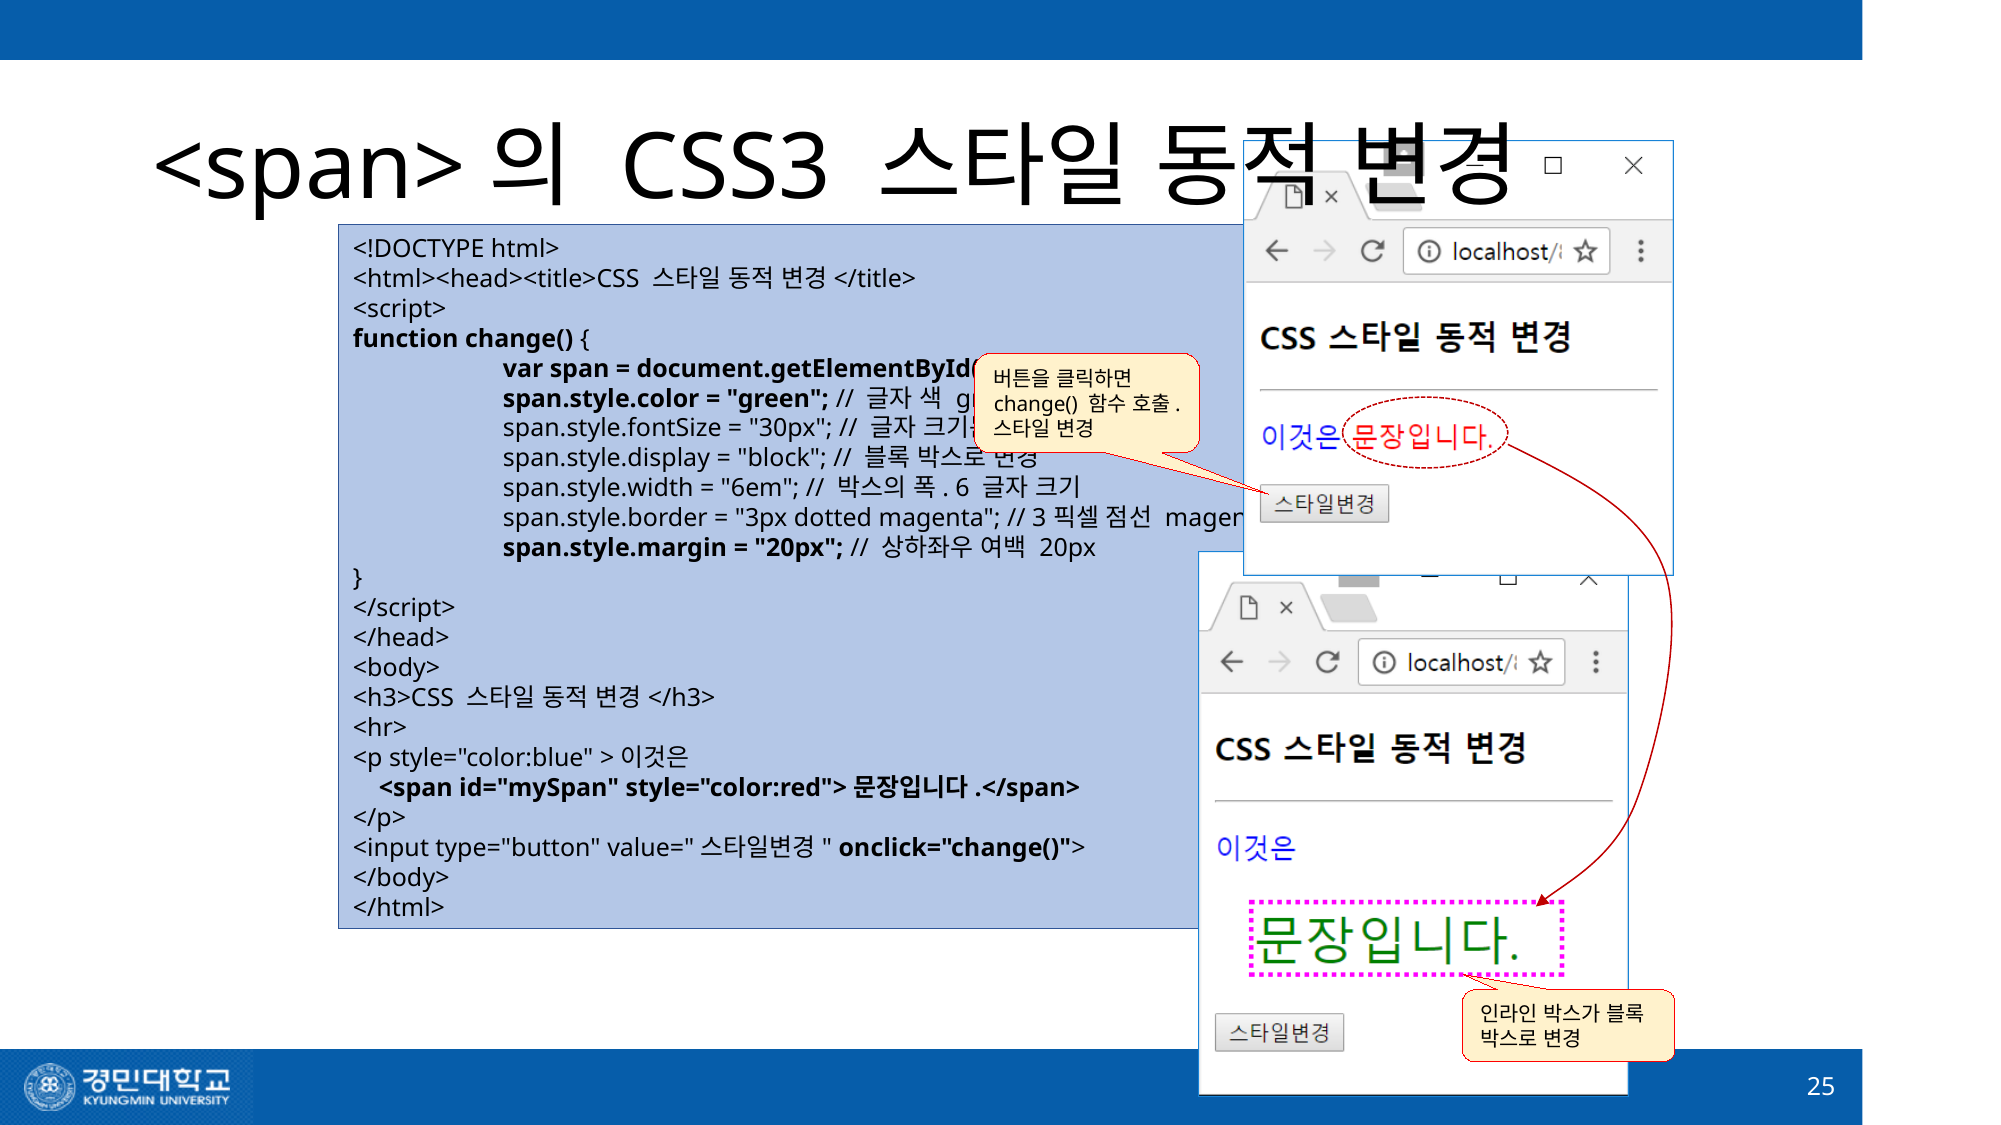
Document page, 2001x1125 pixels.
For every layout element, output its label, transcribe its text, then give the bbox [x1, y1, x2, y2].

text_box [1629, 576, 1673, 820]
text_box <!DOCTYPE html> <html><head><title>CSS 스타일 동적 변경</title> <script> function change() { var span = document.getElementById("mySpan"); span.style.color = "green"; // 글자 색 green span.style.fontSize = "30px"; // 글자 크기는 30픽셀 span.style.display = "block"; // 블록 박스로 변경 span.style.width = "6em"; // 박스의 폭. 6 글자 크기 span.style.border = "3px dotted magenta"; // 3픽셀 점선 magenta 테두리 span.style.margin = "20px"; // 상하좌우 여백 20px } </script> </head> <body> <h3>CSS 스타일 동적 변경</h3> <hr> <p style="color:blue" >이것은 <span id="mySpan" style="color:red">문장입니다.</span> </p> <input type="button" value="스타일변경" onclick="change()"> </body> </html> [338, 278, 1243, 929]
text_box 인라인 박스가 블록 박스로 변경 [1629, 989, 1675, 1062]
title <span>의 CSS3 스타일 동적 변경 [137, 59, 1863, 278]
text_box 버튼을 클릭하면 change() 함수 호출. 스타일 변경 [974, 353, 1243, 488]
picture [0, 1049, 253, 1125]
slide_number 25 [1758, 1057, 1851, 1117]
picture [1198, 140, 1674, 1097]
